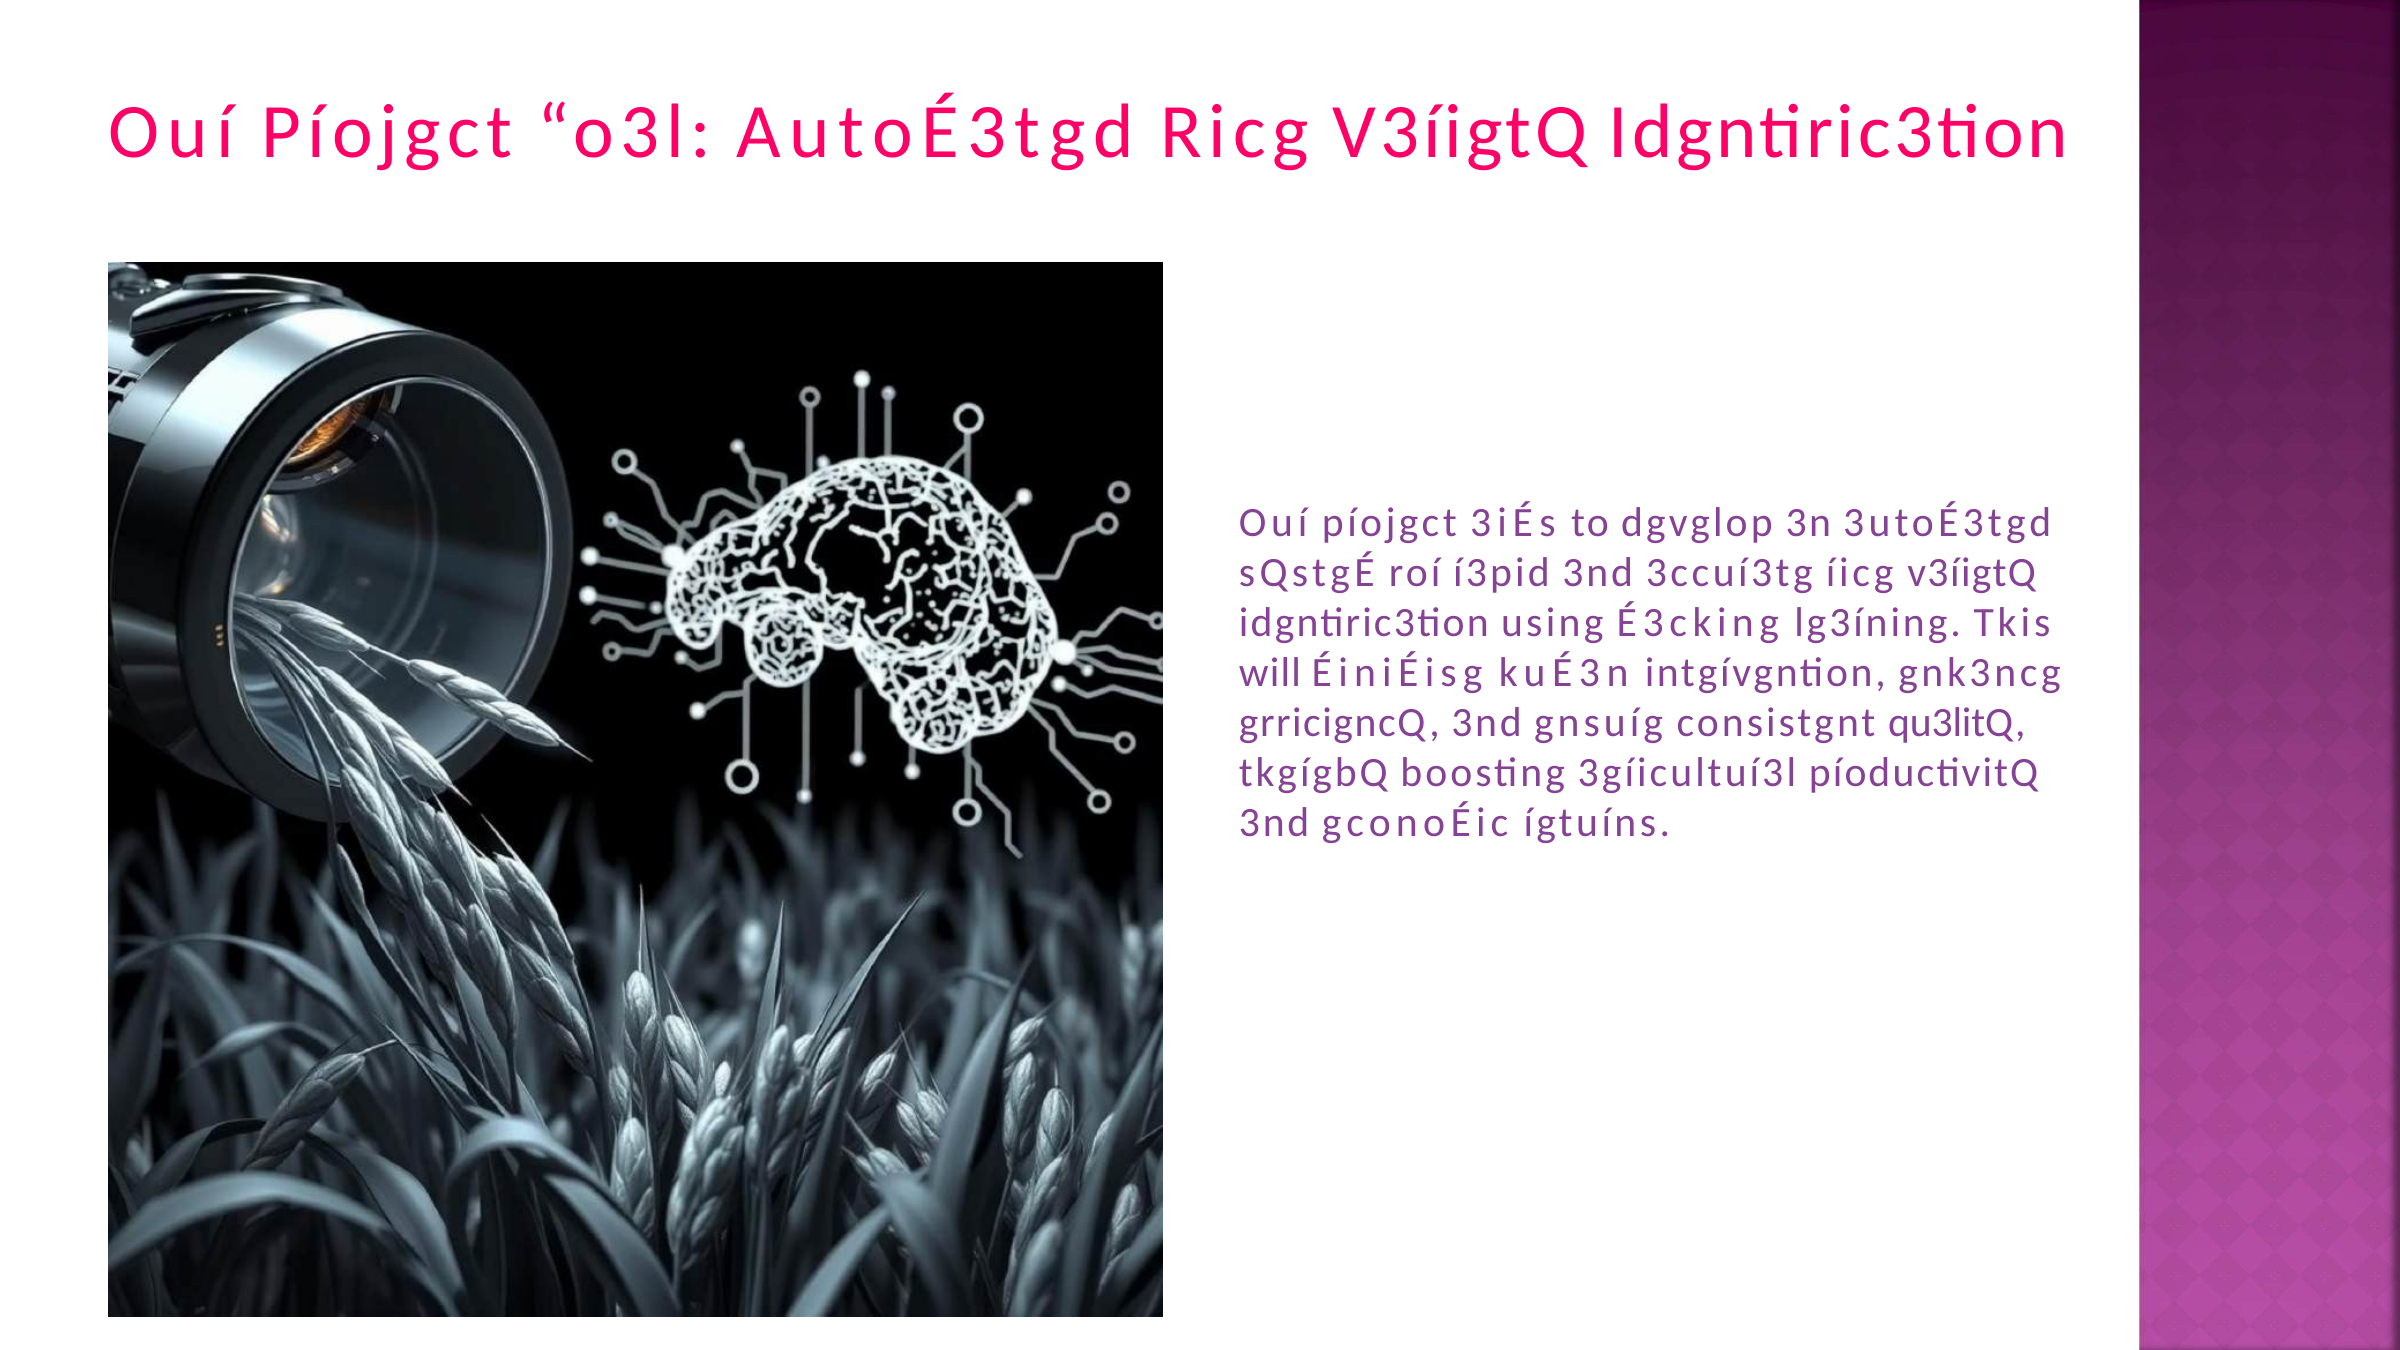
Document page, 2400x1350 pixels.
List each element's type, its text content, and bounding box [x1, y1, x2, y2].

picture [107, 262, 1163, 1318]
text_box Ouí píojgct 3iÉs to dgvglop 3n 3utoÉ3tgd sQstgÉ roí í3pid 3nd 3ccuí3tg íicg v3íigtQ idgntiric3tion using É3cking lg3íning. Tkis will ÉiniÉisg kuÉ3n intgívgntion, gnk3ncg grricigncQ, 3nd gnsuíg consistgnt qu3litQ, tkgígbQ boosting 3gíicultuí3l píoductivitQ 3nd gconoÉic ígtuíns. [1236, 492, 2072, 845]
picture [2139, 0, 2400, 1350]
title Ouí Píojgct “o3l: AutoÉ3tgd Ricg V3íigtQ Idgntiric3tion [106, 77, 2095, 306]
